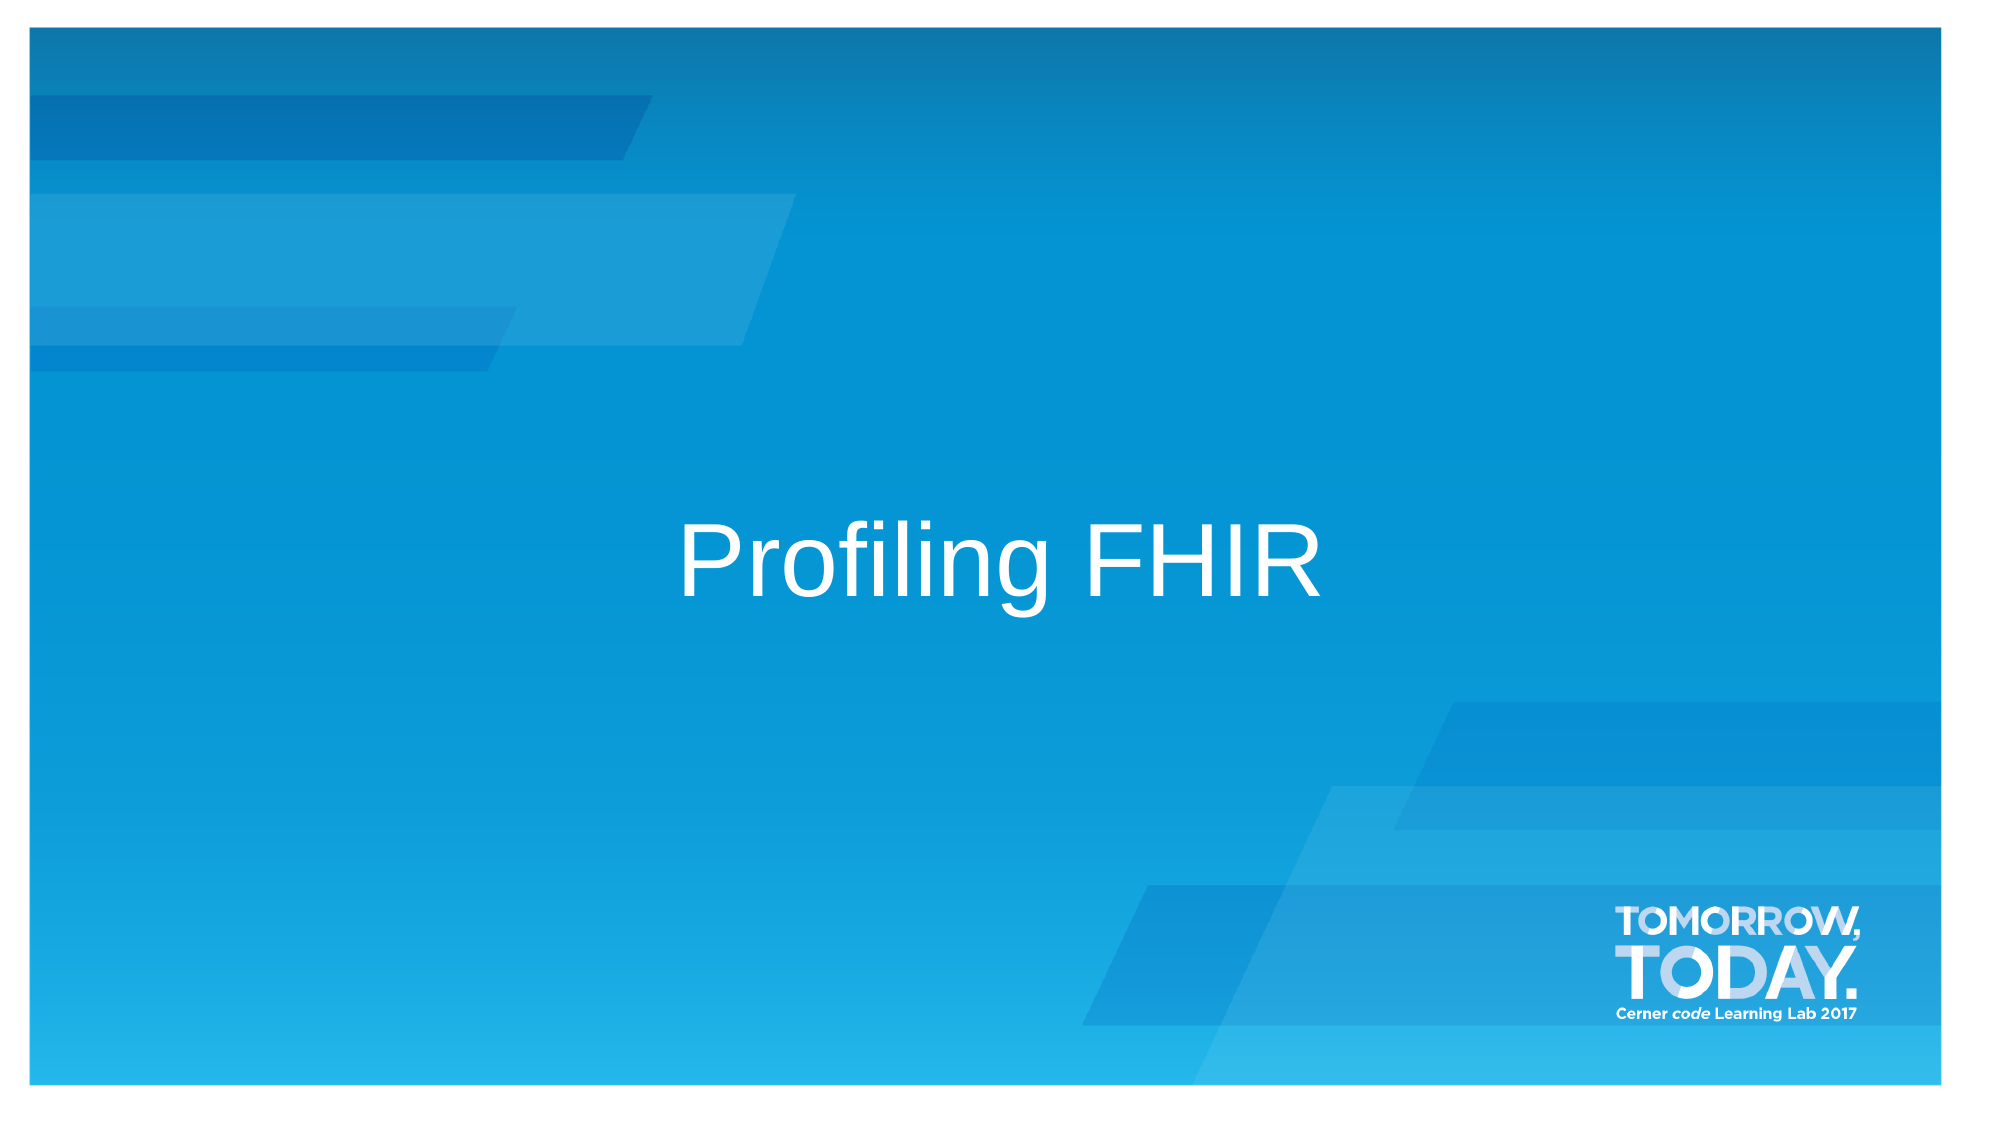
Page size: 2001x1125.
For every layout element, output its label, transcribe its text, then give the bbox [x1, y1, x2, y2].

title Profiling FHIR [164, 427, 1839, 698]
picture [0, 0, 1972, 1116]
